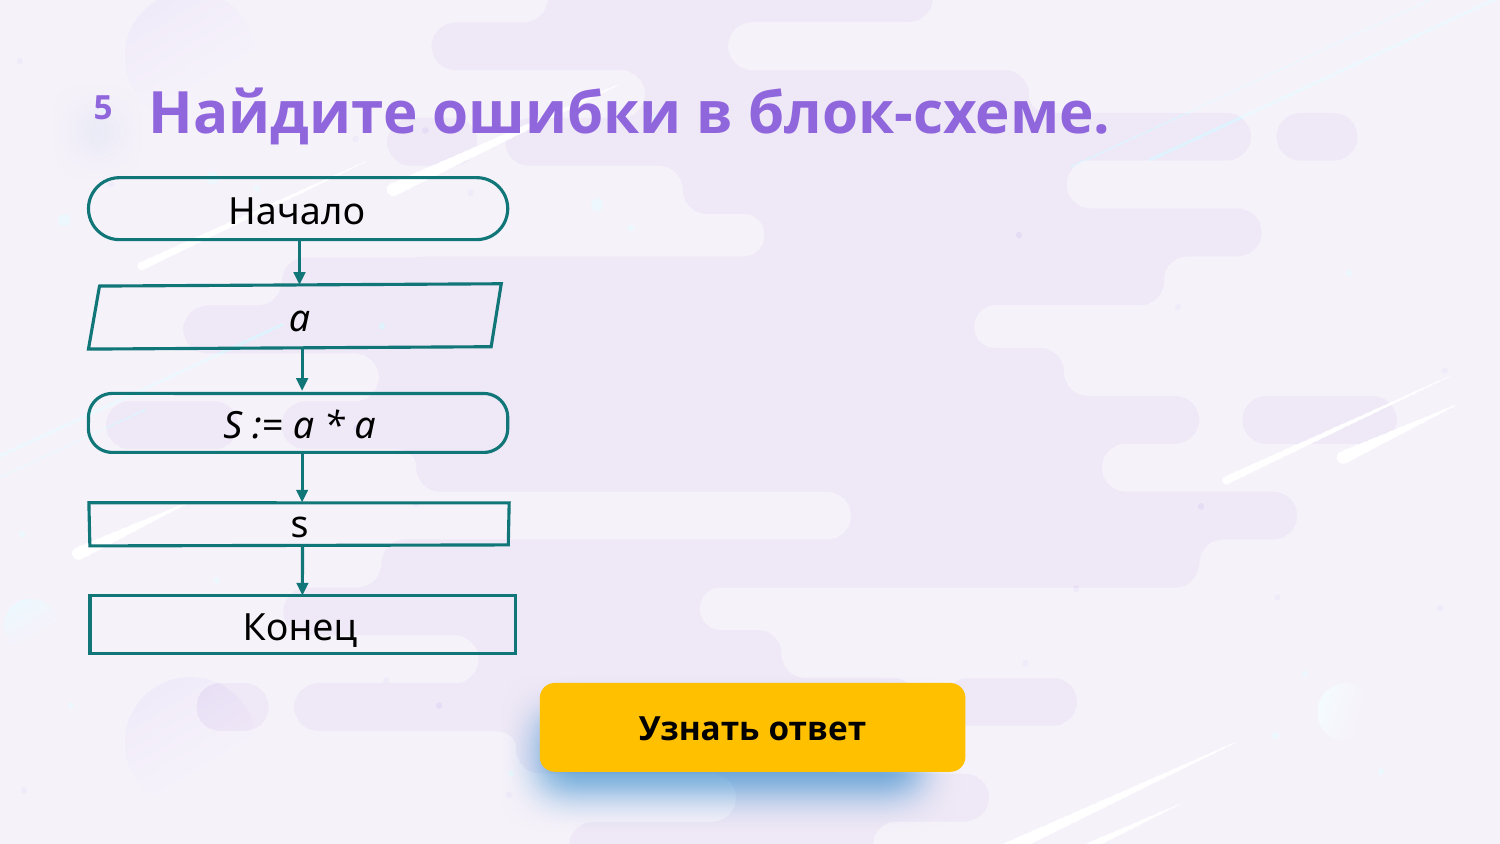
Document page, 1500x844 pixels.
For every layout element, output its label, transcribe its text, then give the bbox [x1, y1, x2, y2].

text_box [498, 501, 511, 546]
text_box [87, 282, 503, 351]
text_box [89, 594, 517, 655]
text_box Начало [195, 186, 399, 232]
text_box s [101, 500, 498, 546]
text_box S := a * a [89, 400, 510, 446]
text_box 5 [57, 60, 149, 152]
text_box Найдите ошибки в блок-схеме. [148, 70, 1442, 145]
text_box [94, 392, 502, 400]
text_box [87, 176, 509, 241]
text_box [87, 501, 300, 547]
picture [0, 0, 1500, 844]
text_box Узнать ответ [538, 681, 967, 773]
text_box [94, 446, 502, 454]
text_box a [101, 293, 498, 339]
